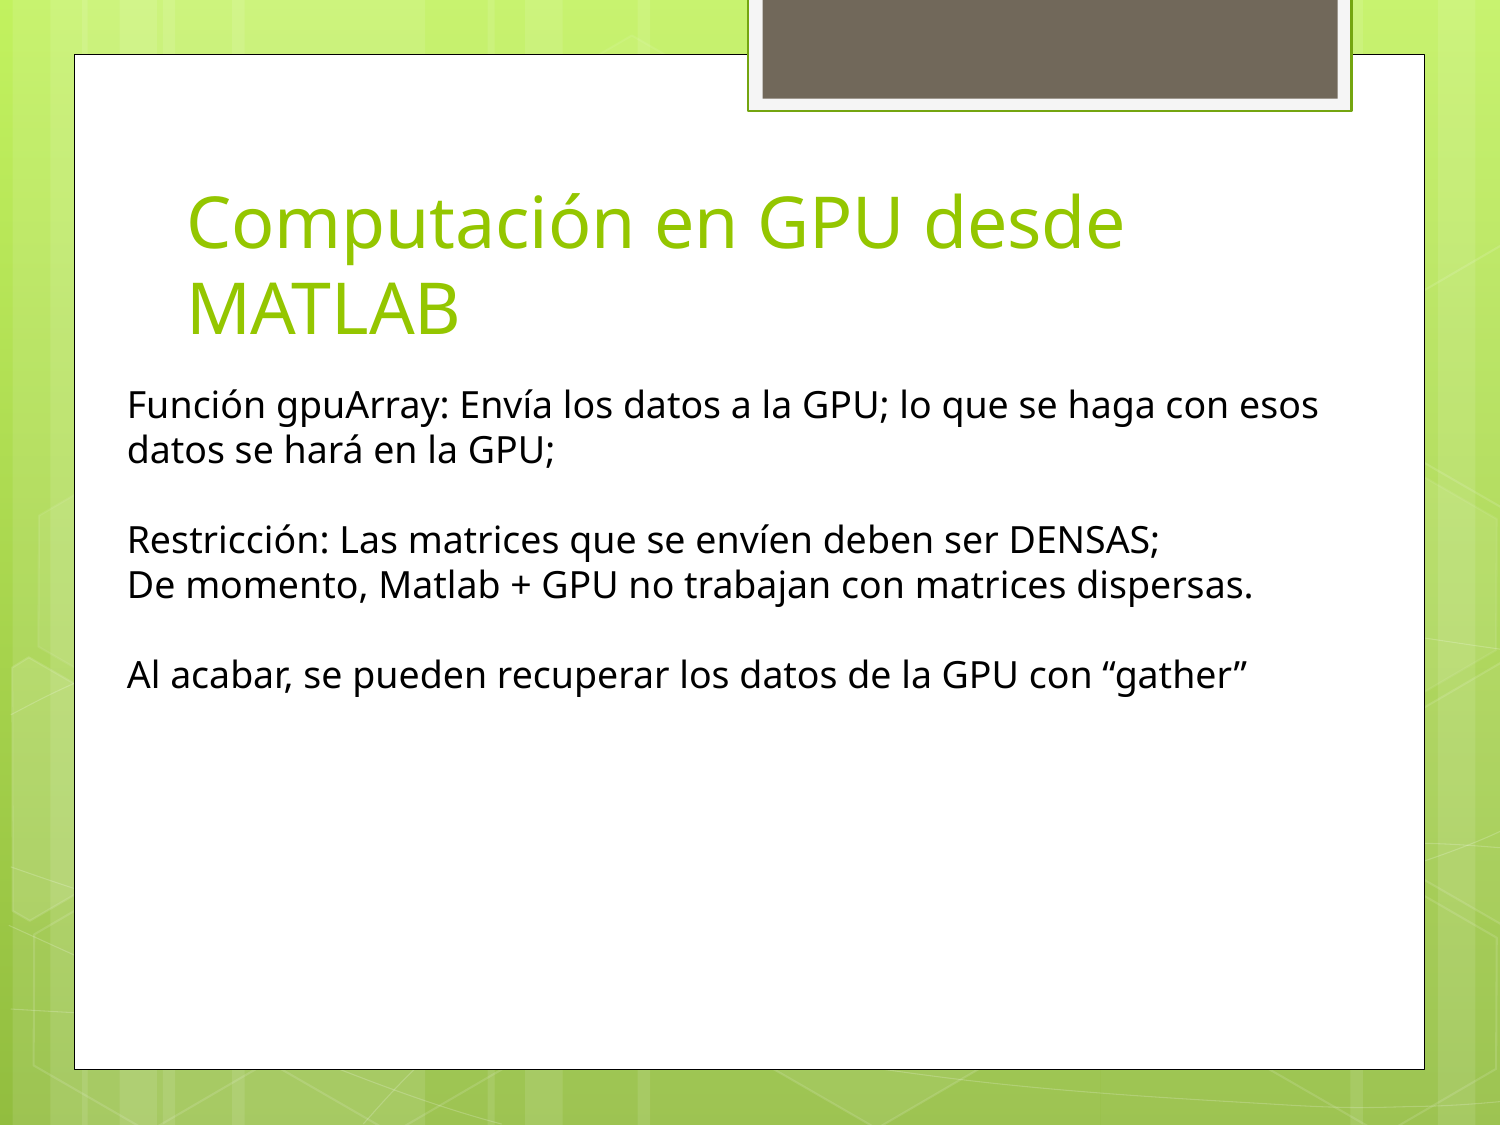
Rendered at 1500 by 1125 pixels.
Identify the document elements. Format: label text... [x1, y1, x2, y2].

title Computación en GPU desde MATLAB [171, 168, 1324, 357]
text_box Función gpuArray: Envía los datos a la GPU; lo que se haga con esos datos se hará en la GPU; Restricción: Las matrices que se envíen deben ser DENSAS; De momento, Matlab + GPU no trabajan con matrices dispersas. Al acabar, se pueden recuperar los datos de la GPU con “gather” [112, 373, 1412, 749]
